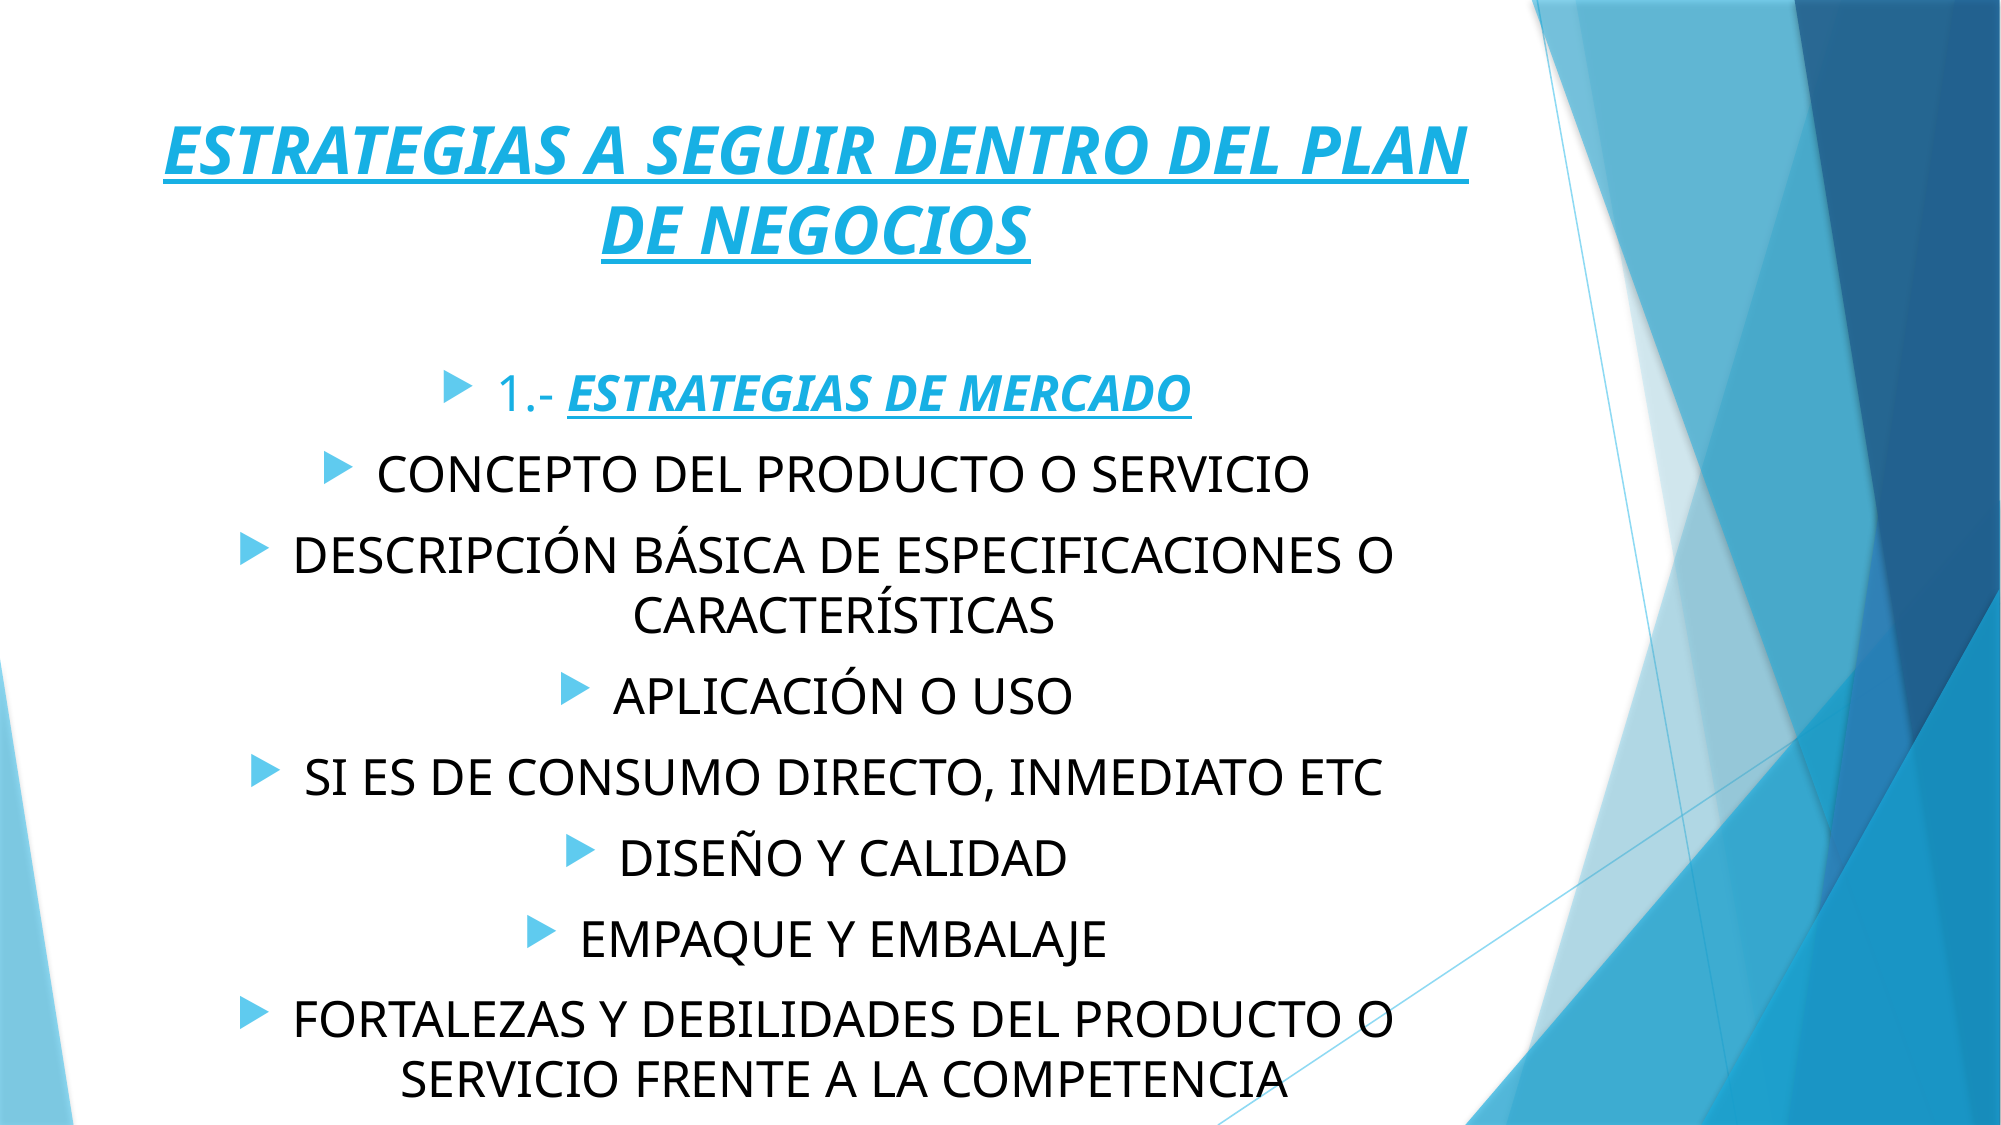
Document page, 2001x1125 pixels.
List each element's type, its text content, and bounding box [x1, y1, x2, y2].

title ESTRATEGIAS A SEGUIR DENTRO DEL PLAN DE NEGOCIOS [111, 99, 1522, 317]
list 1.- ESTRATEGIAS DE MERCADO CONCEPTO DEL PRODUCTO O SERVICIO DESCRIPCIÓN BÁSICA DE ESPECIFICACIONES O CARACTERÍSTICAS APLICACIÓN O USO SI ES DE CONSUMO DIRECTO, INMEDIATO ETC DISEÑO Y CALIDAD EMPAQUE Y EMBALAJE FORTALEZAS Y DEBILIDADES DEL PRODUCTO O SERVICIO FRENTE A LA COMPETENCIA [111, 354, 1522, 1125]
